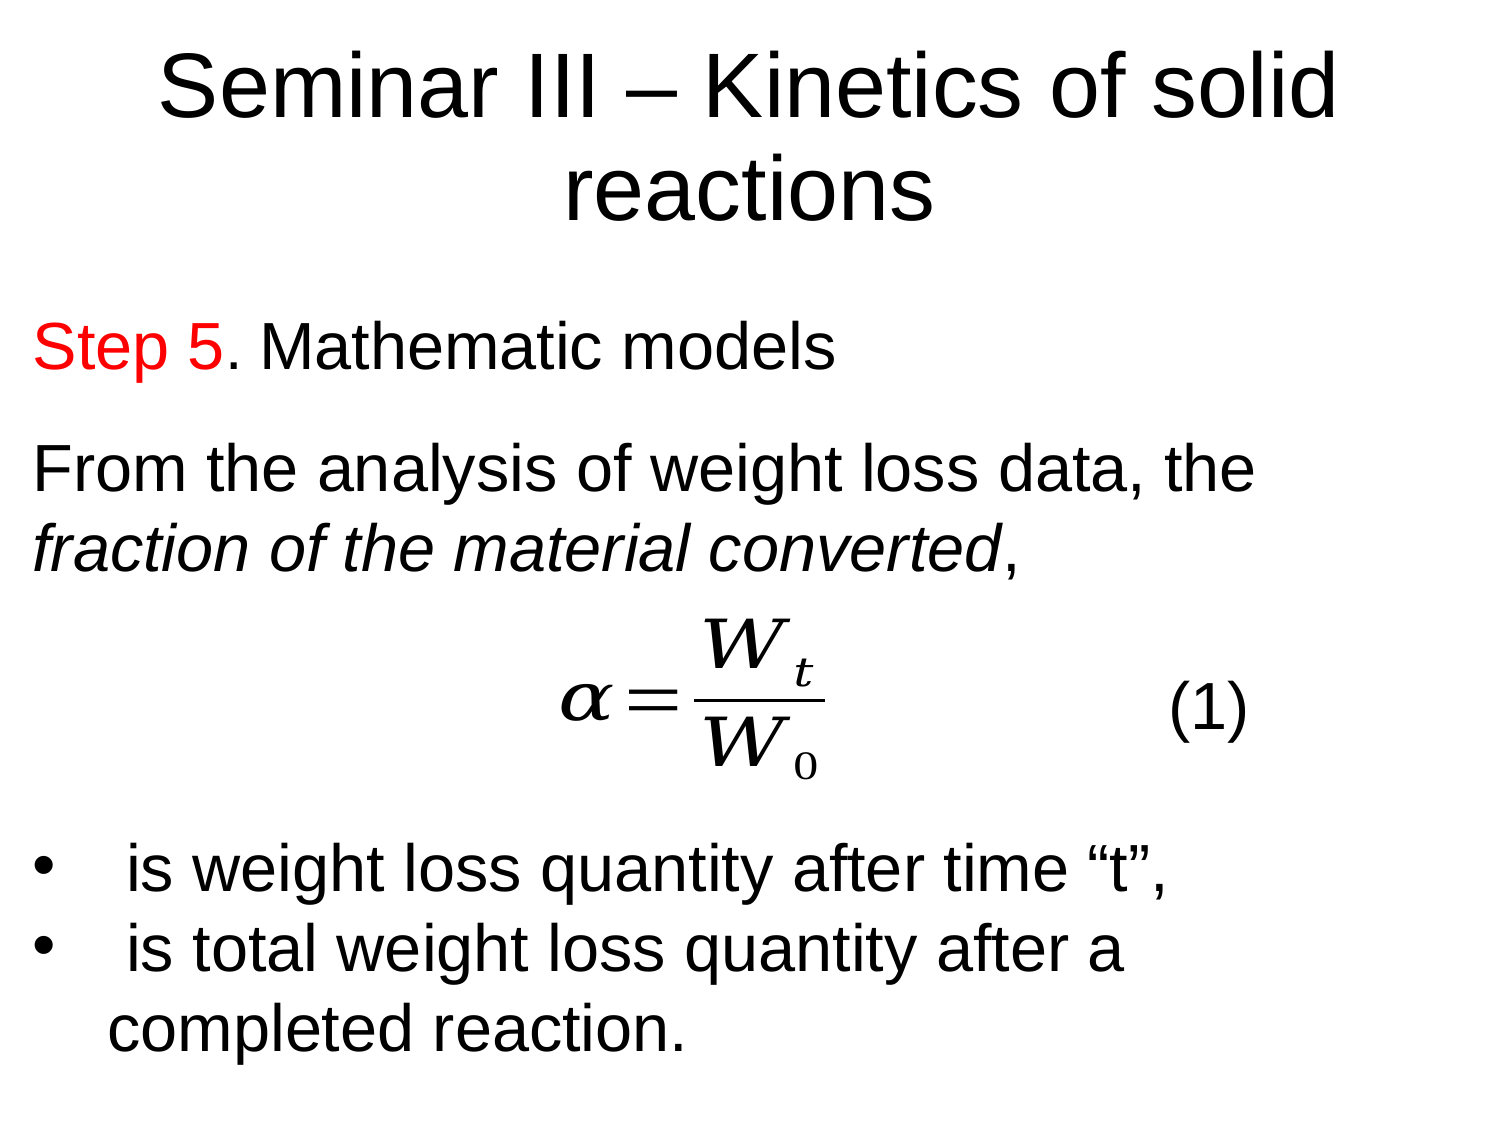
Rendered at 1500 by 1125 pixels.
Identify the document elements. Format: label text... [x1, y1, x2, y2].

title Seminar III – Kinetics of solid reactions [75, 44, 1425, 233]
text_box Step 5. Mathematic models [17, 255, 1471, 391]
text_box (1) [1154, 655, 1266, 750]
